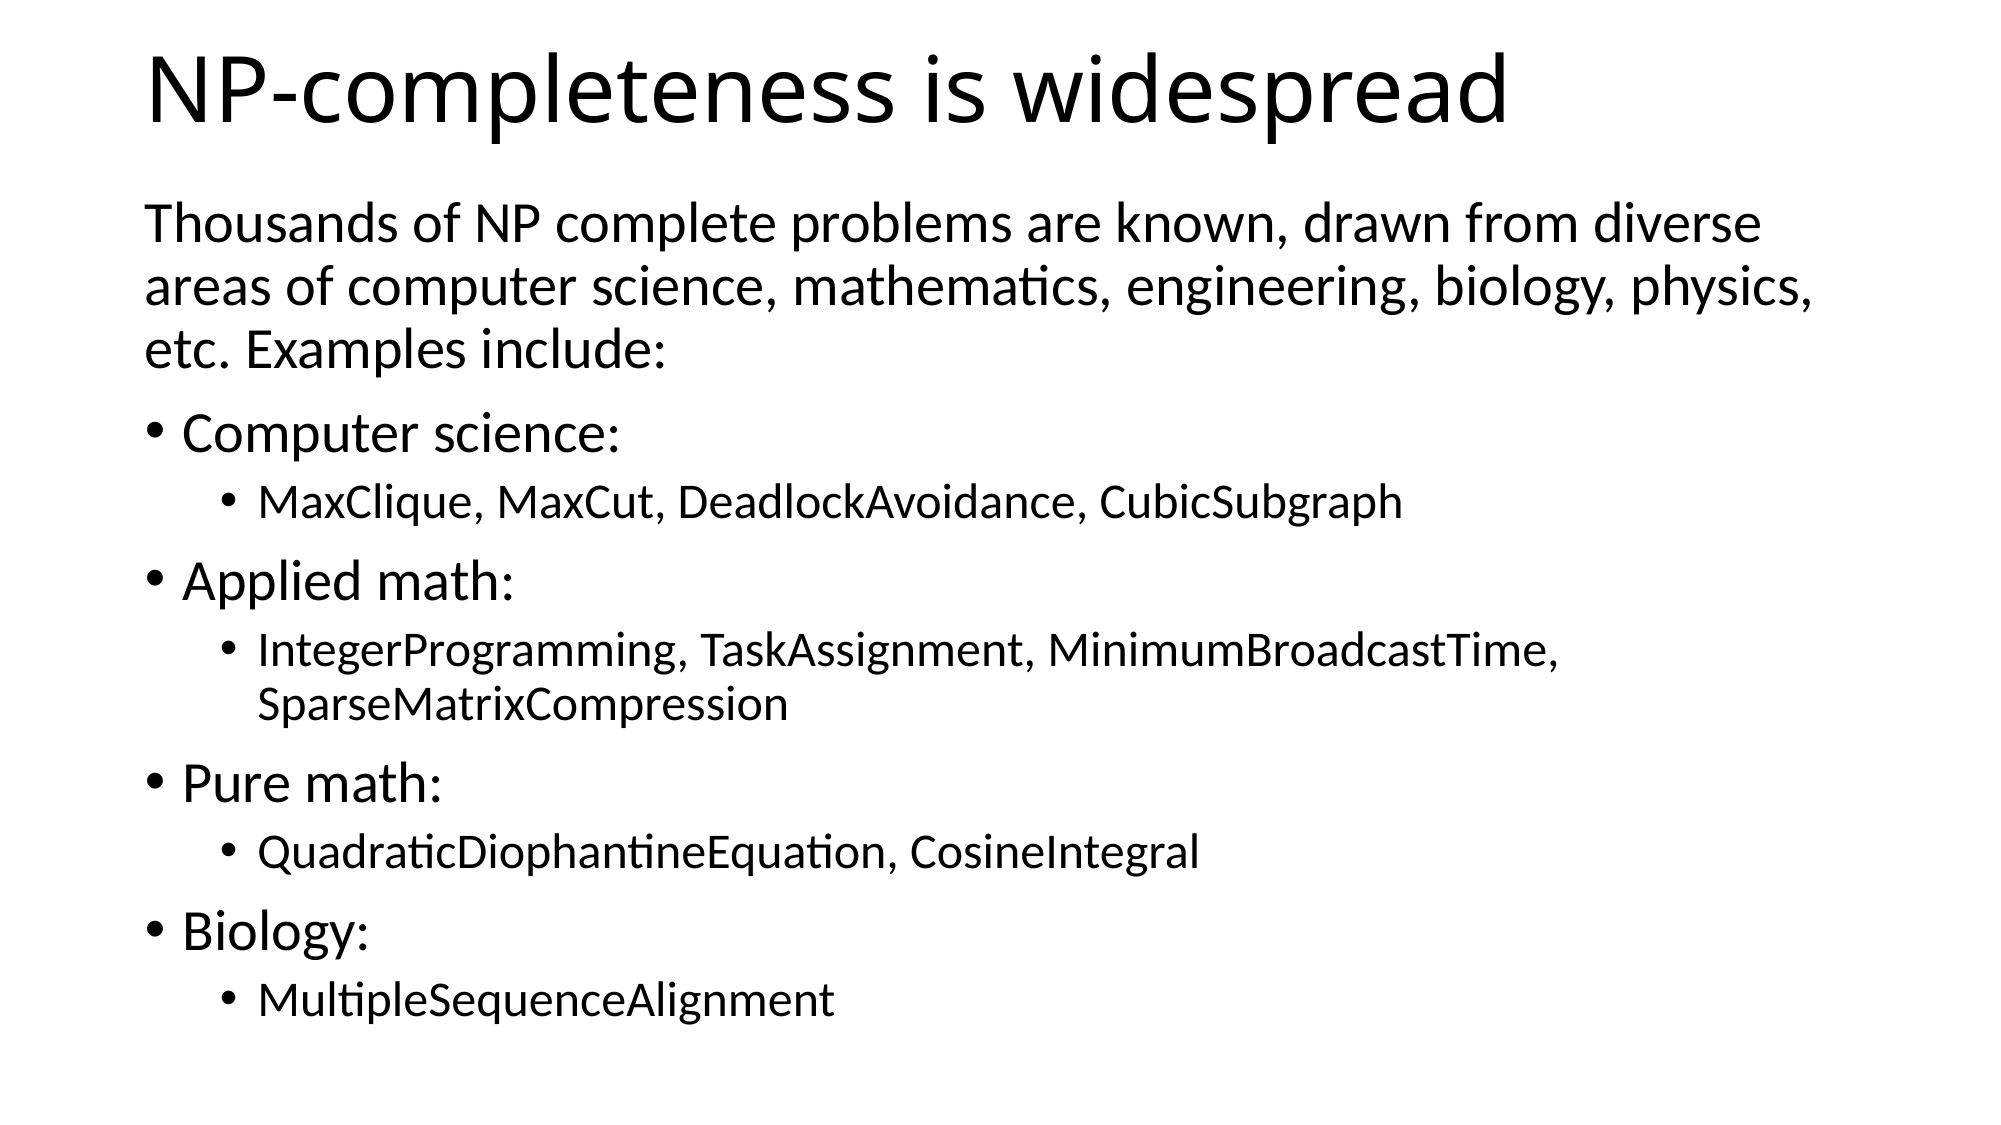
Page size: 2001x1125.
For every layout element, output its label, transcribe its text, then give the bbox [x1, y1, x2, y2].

title NP-completeness is widespread [136, 17, 1863, 168]
list Thousands of NP complete problems are known, drawn from diverse areas of computer science, mathematics, engineering, biology, physics, etc. Examples include: Computer science: MaxClique, MaxCut, DeadlockAvoidance, CubicSubgraph Applied math: IntegerProgramming, TaskAssignment, MinimumBroadcastTime, SparseMatrixCompression Pure math: QuadraticDiophantineEquation, CosineIntegral Biology: MultipleSequenceAlignment [136, 184, 1863, 1104]
